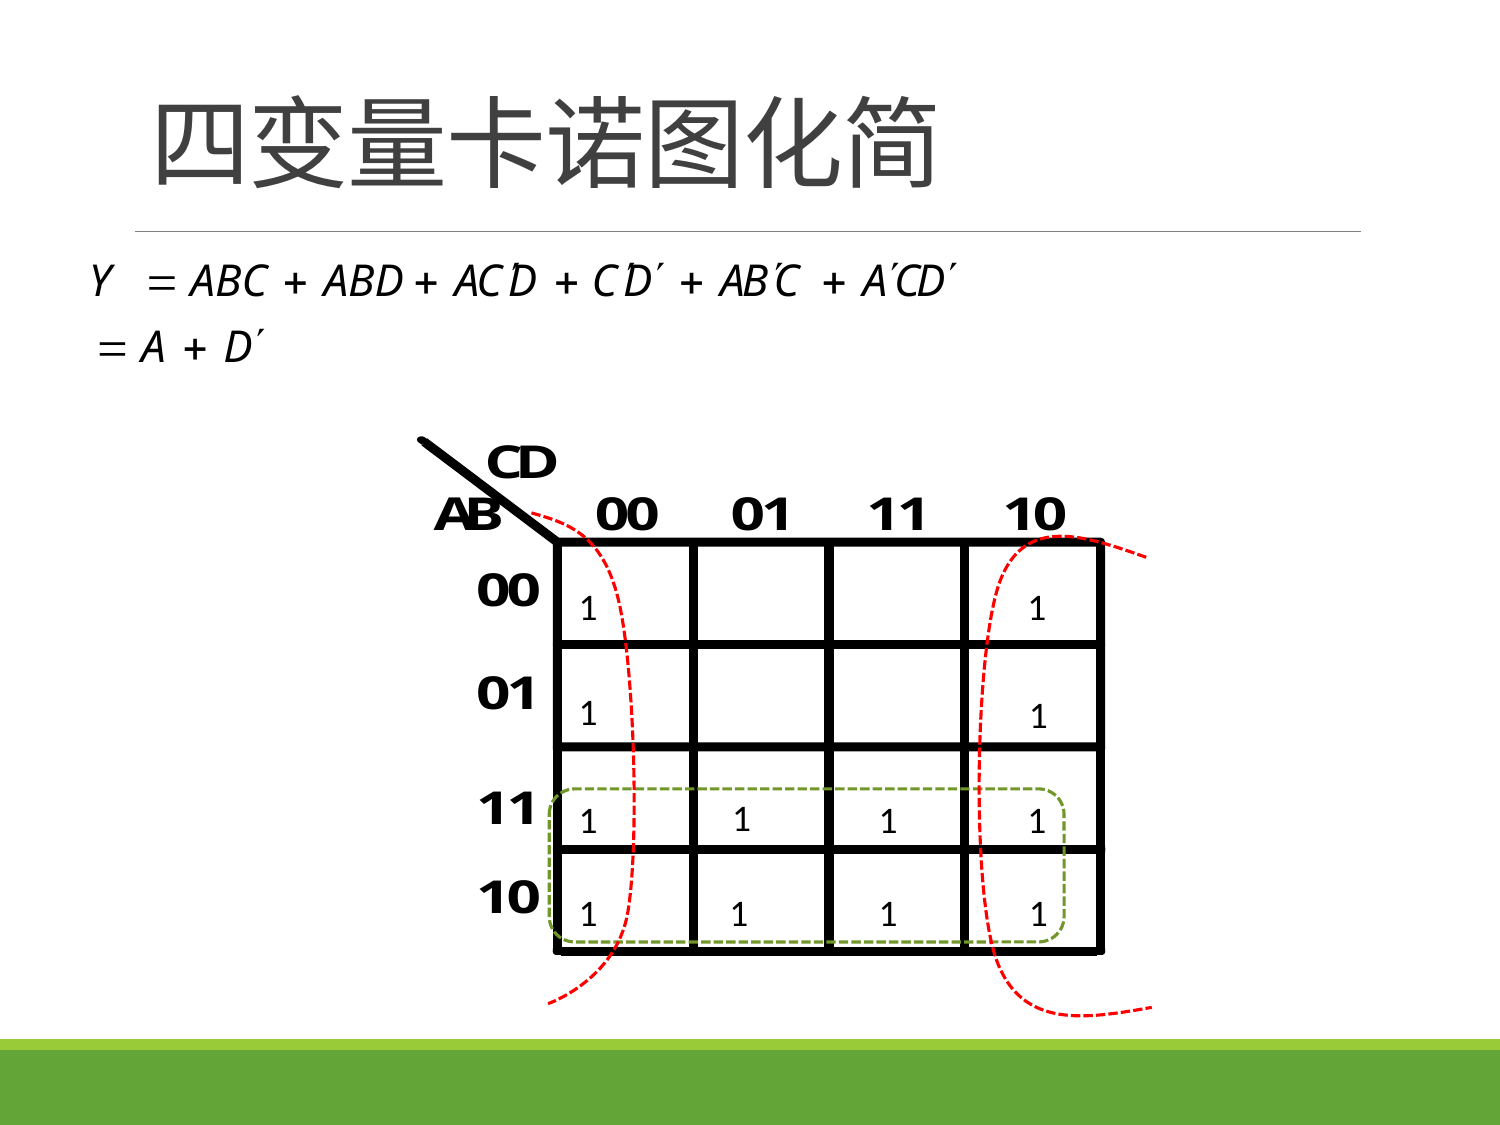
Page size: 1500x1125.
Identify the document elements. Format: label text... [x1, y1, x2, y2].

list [87, 254, 964, 373]
title 四变量卡诺图化简 [135, 47, 1373, 209]
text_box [344, 349, 1153, 1017]
